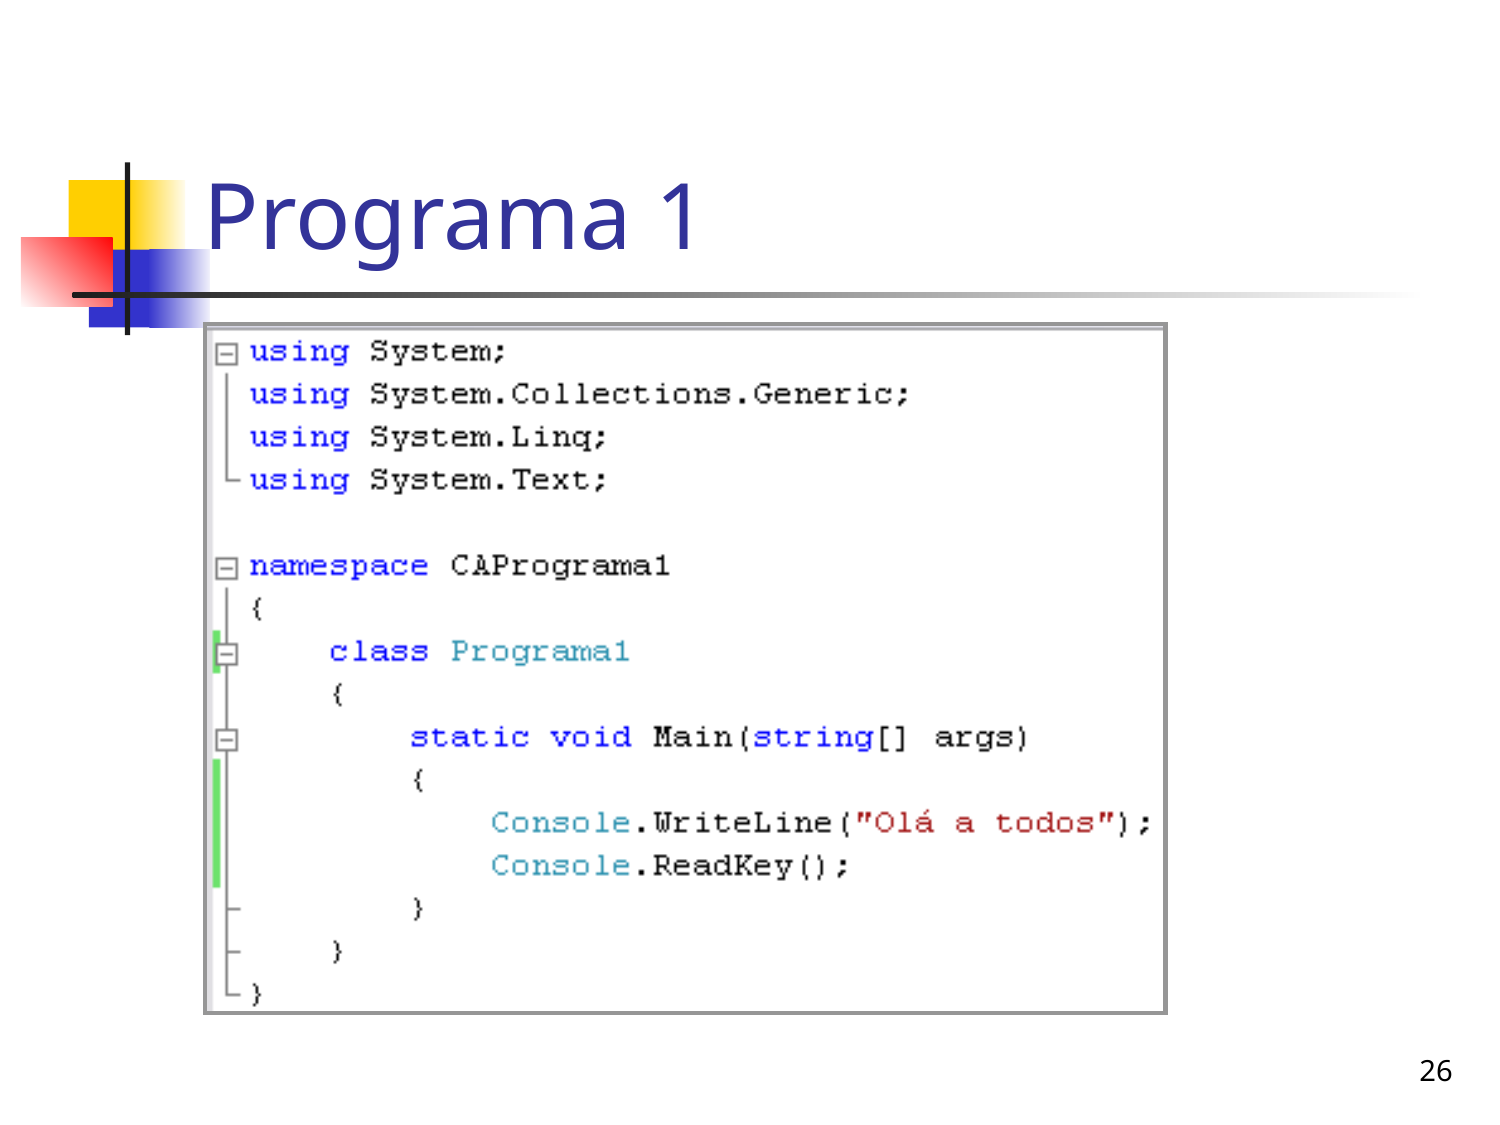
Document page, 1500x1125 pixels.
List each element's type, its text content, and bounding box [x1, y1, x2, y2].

title Programa 1 [188, 34, 1468, 276]
picture [206, 325, 1164, 1012]
slide_number 26 [1154, 1023, 1468, 1100]
